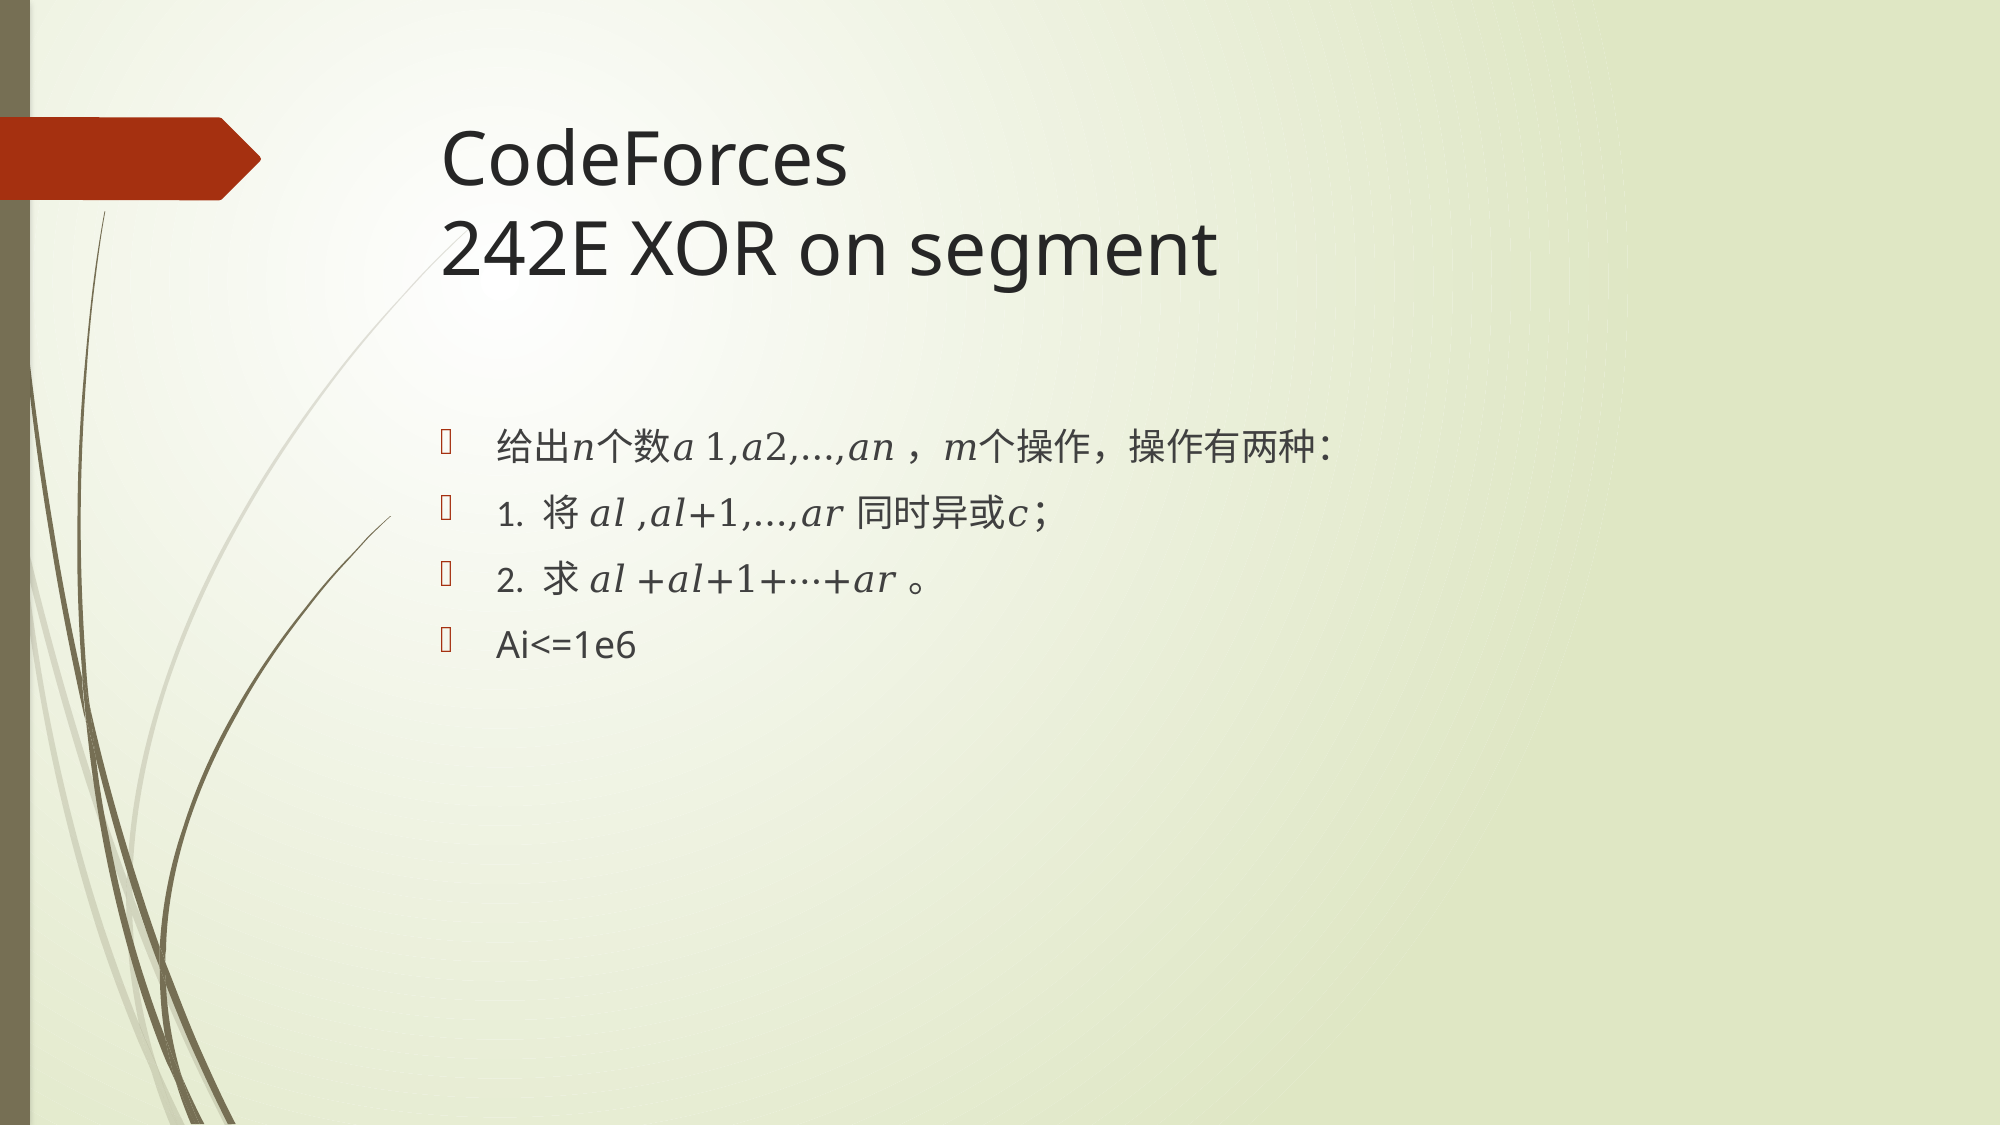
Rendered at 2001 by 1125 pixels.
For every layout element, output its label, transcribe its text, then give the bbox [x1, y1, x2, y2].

list 给出𝑛个数𝑎1,𝑎2,…,𝑎𝑛，𝑚个操作，操作有两种： 1. 将 𝑎𝑙,𝑎𝑙+1,…,𝑎𝑟同时异或𝑐； 2. 求 𝑎𝑙+𝑎𝑙+1+⋯+𝑎𝑟。 Ai<=1e6 [424, 350, 1888, 970]
title CodeForces 242E XOR on segment [425, 102, 1888, 313]
